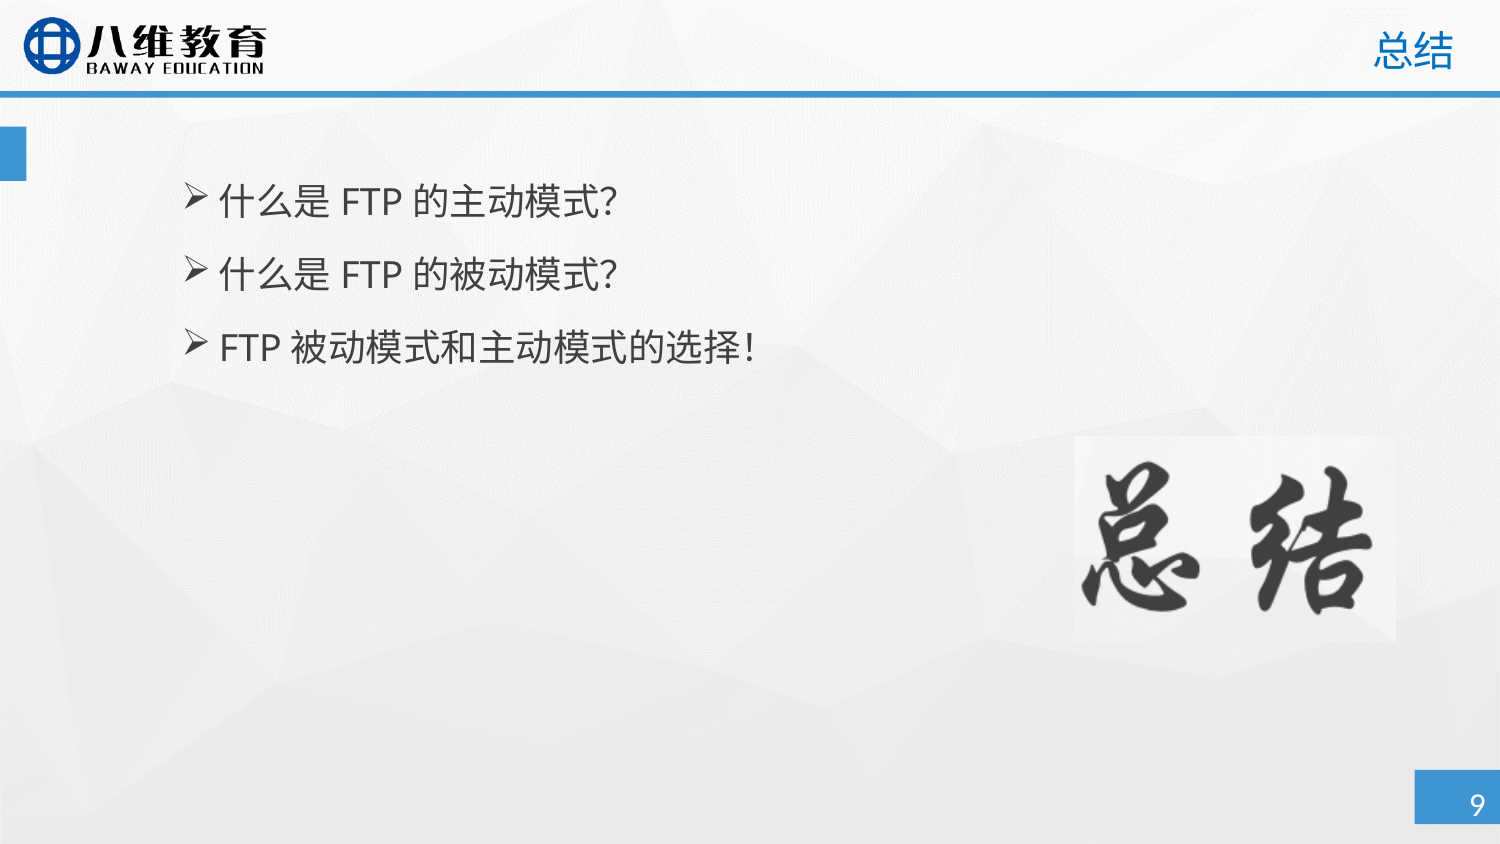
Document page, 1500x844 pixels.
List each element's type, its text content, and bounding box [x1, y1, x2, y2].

picture [0, 0, 1500, 91]
list 什么是FTP的主动模式？ 什么是FTP的被动模式？ FTP被动模式和主动模式的选择！ [166, 163, 1419, 642]
picture [0, 98, 1500, 844]
title 总结 [360, 23, 1471, 85]
